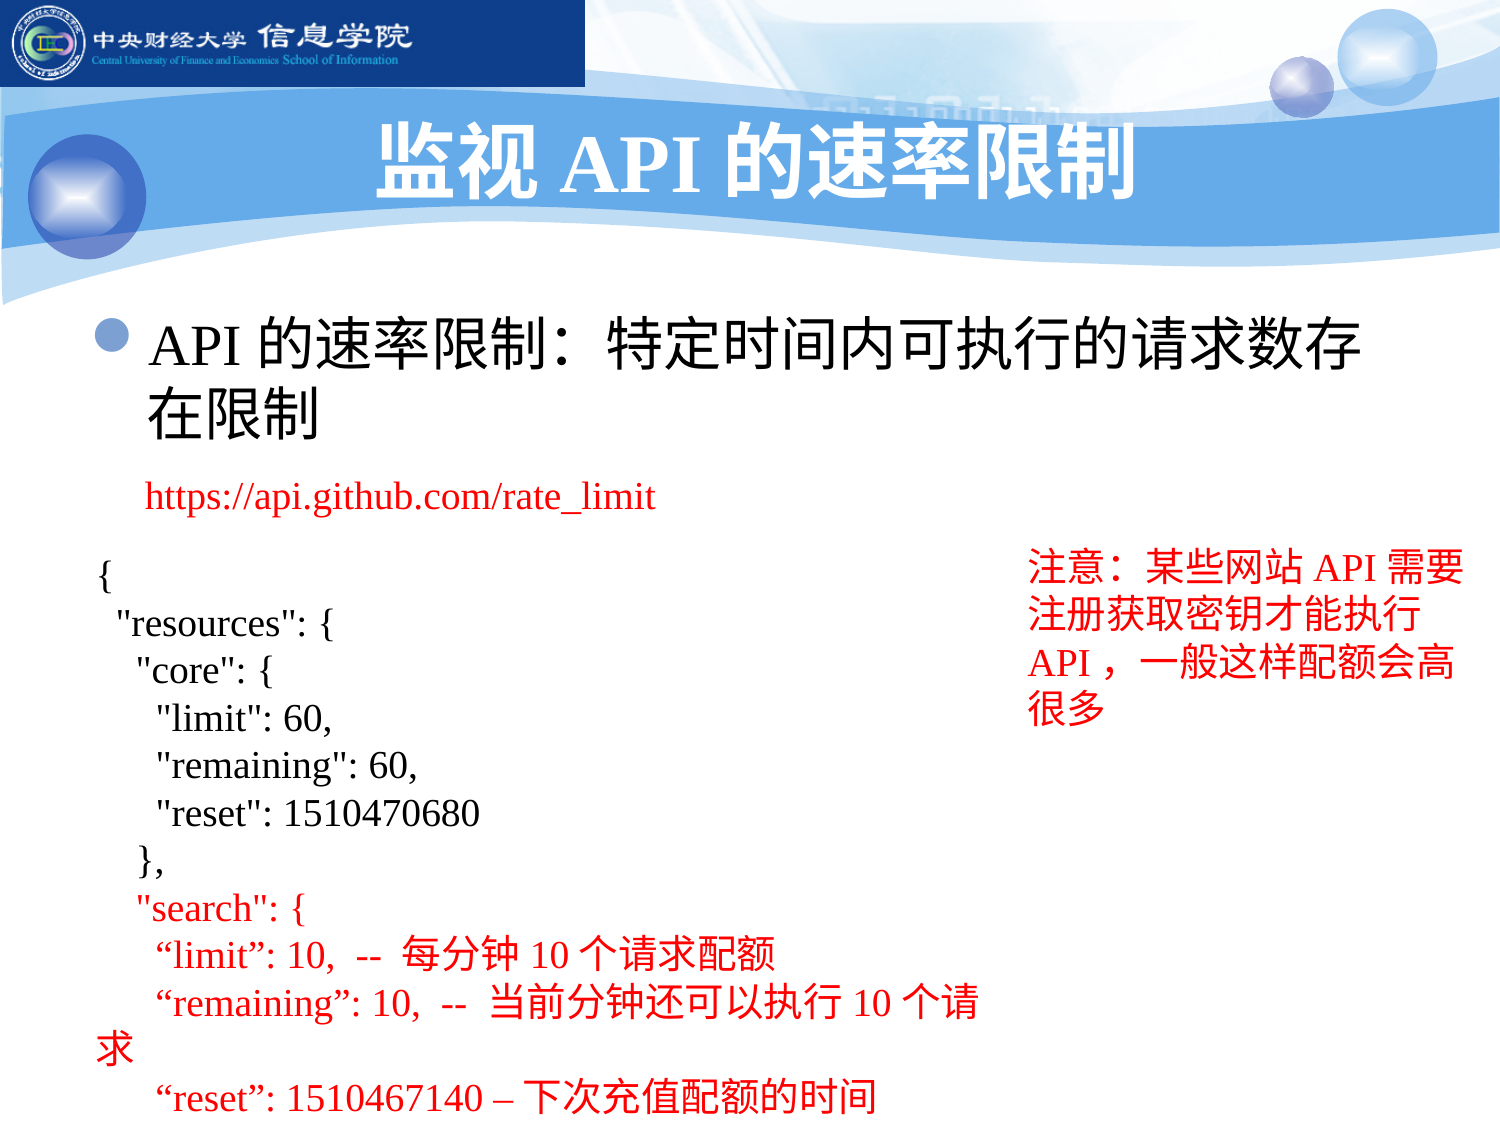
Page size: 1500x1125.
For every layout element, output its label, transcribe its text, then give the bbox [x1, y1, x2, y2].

list API的速率限制：特定时间内可执行的请求数存在限制 [75, 299, 1425, 1038]
text_box { "resources": { "core": { "limit": 60, "remaining": 60, "reset": 1510470680 }, "search": { “limit”: 10, -- 每分钟10个请求配额 “remaining”: 10, -- 当前分钟还可以执行10个请求 “reset”: 1510467140 –下次充值配额的时间 }, [80, 541, 1013, 1125]
title 监视API的速率限制 [150, 112, 1363, 205]
text_box https://api.github.com/rate_limit [130, 462, 1500, 525]
text_box 注意：某些网站API需要注册获取密钥才能执行API，一般这样配额会高很多 [1012, 534, 1495, 739]
picture [0, 0, 1500, 197]
